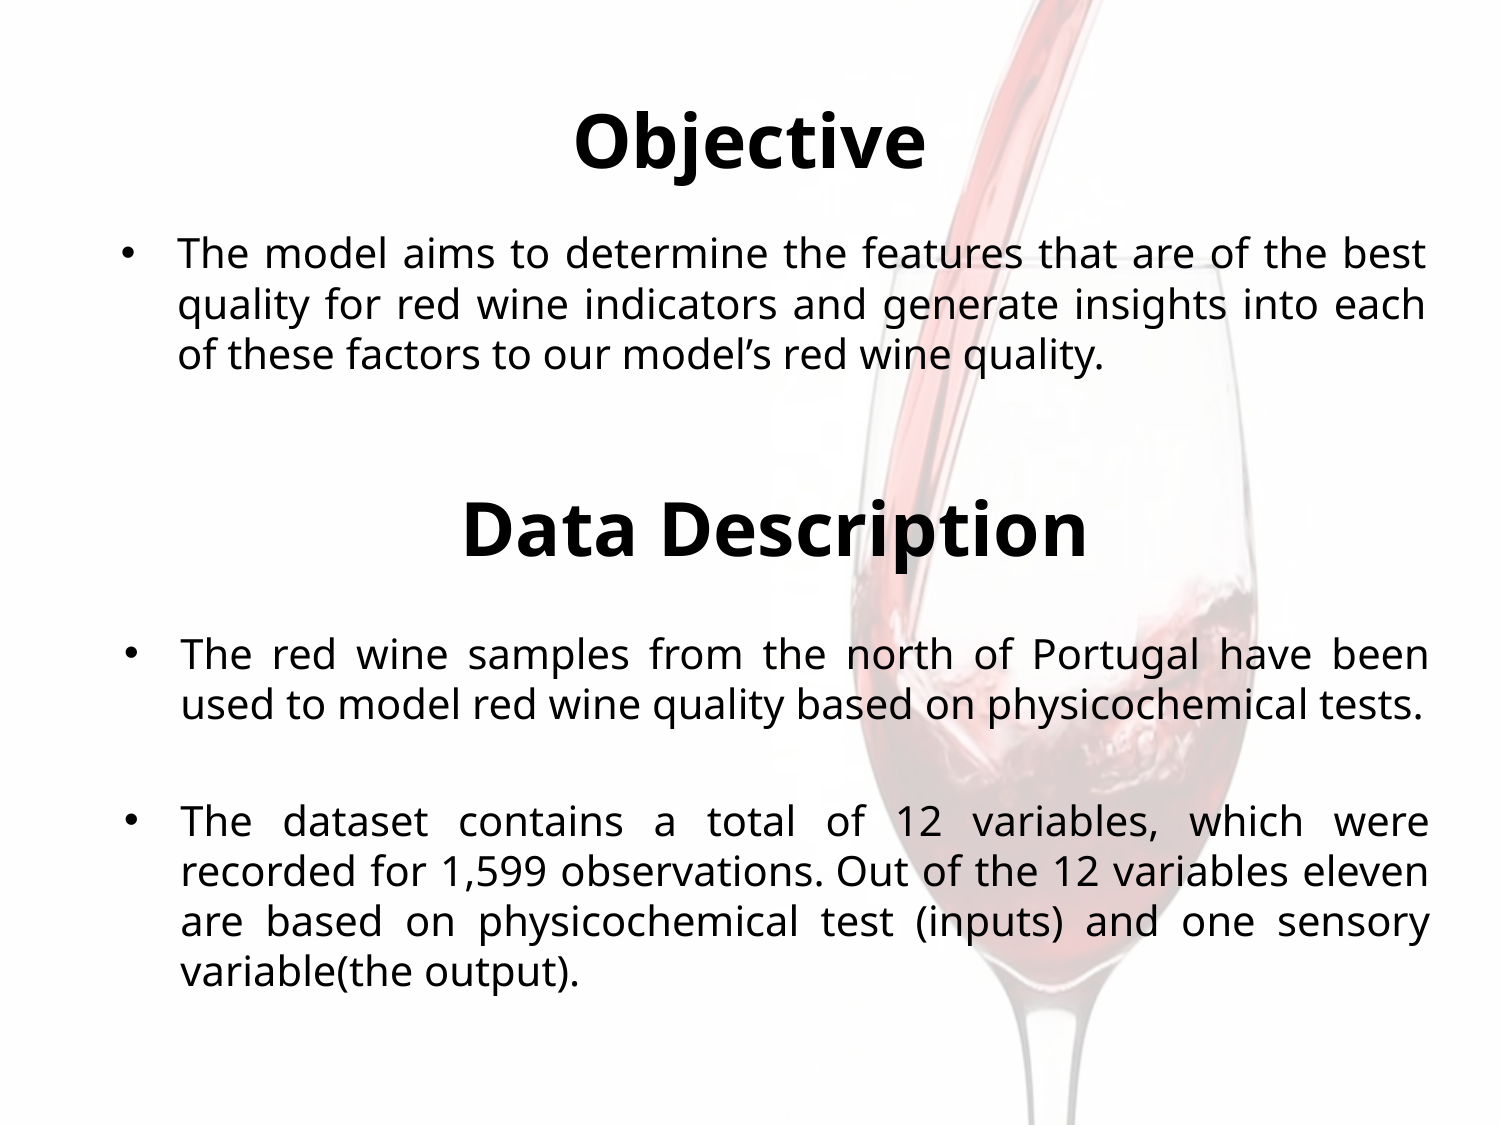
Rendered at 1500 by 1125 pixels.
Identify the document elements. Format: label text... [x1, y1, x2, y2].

text_box The model aims to determine the features that are of the best quality for red wine indicators and generate insights into each of these factors to our model’s red wine quality. [105, 219, 1443, 409]
title Objective [75, 45, 1425, 233]
text_box Data Description [99, 432, 1450, 621]
list The red wine samples from the north of Portugal have been used to model red wine quality based on physicochemical tests. The dataset contains a total of 12 variables, which were recorded for 1,599 observations. Out of the 12 variables eleven are based on physicochemical test (inputs) and one sensory variable(the output). [109, 621, 1446, 968]
